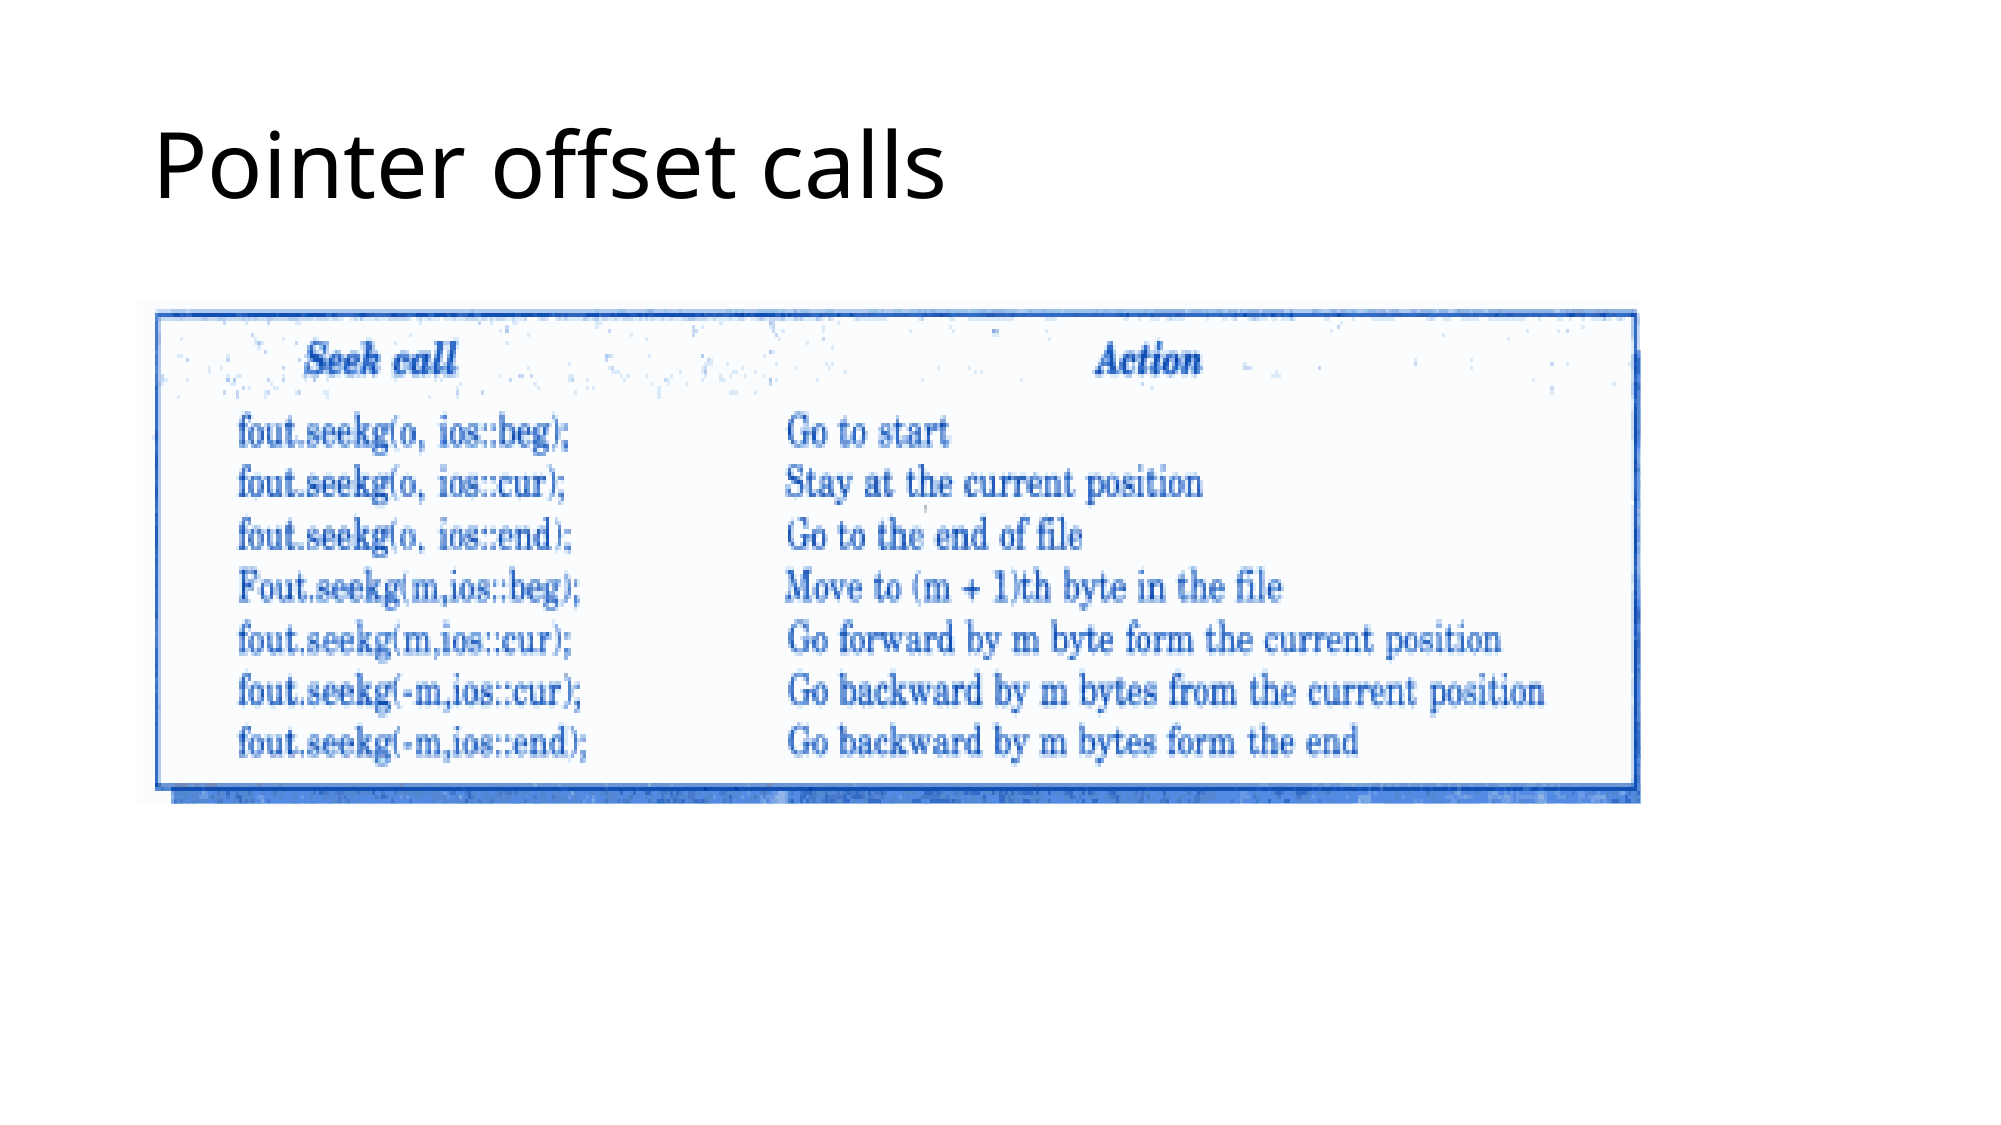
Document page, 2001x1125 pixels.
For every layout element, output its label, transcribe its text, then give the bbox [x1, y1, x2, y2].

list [137, 301, 1641, 804]
title Pointer offset calls [137, 59, 1863, 278]
